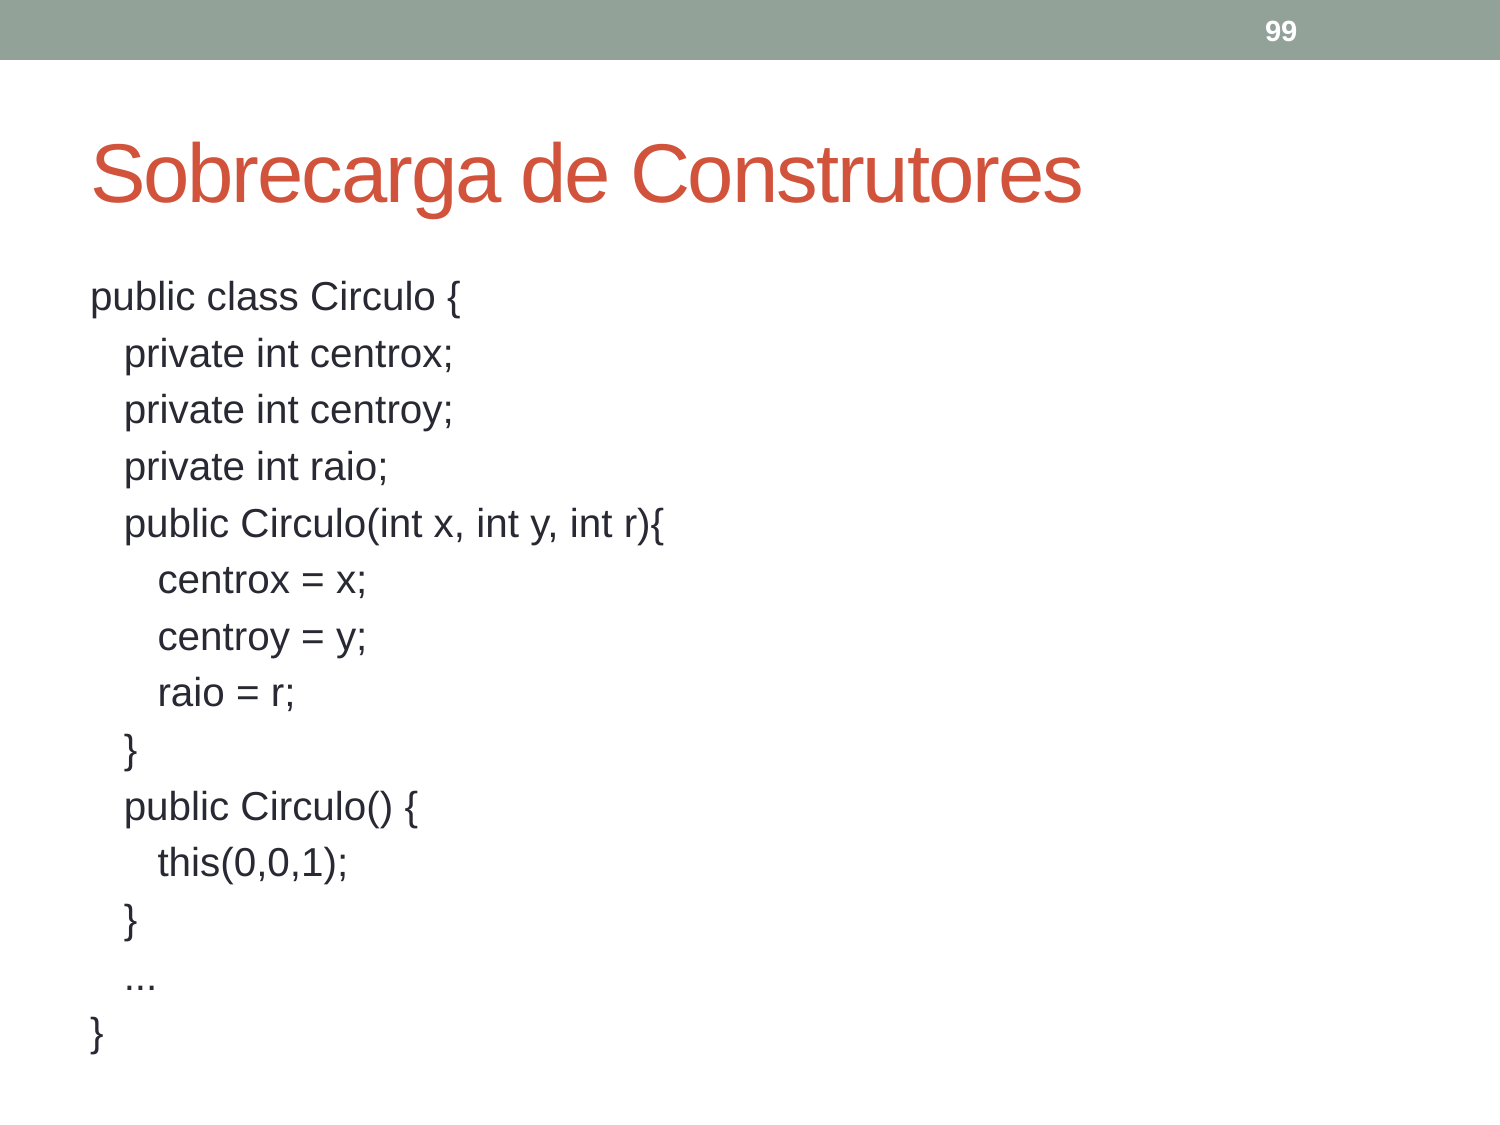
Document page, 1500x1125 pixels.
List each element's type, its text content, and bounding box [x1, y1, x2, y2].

title Sobrecarga de Construtores [75, 87, 1425, 250]
slide_number 99 [1250, 3, 1425, 57]
list public class Circulo { private int centrox; private int centroy; private int raio; public Circulo(int x, int y, int r){ centrox = x; centroy = y; raio = r; } public Circulo() { this(0,0,1); } ... } [75, 262, 1425, 1063]
